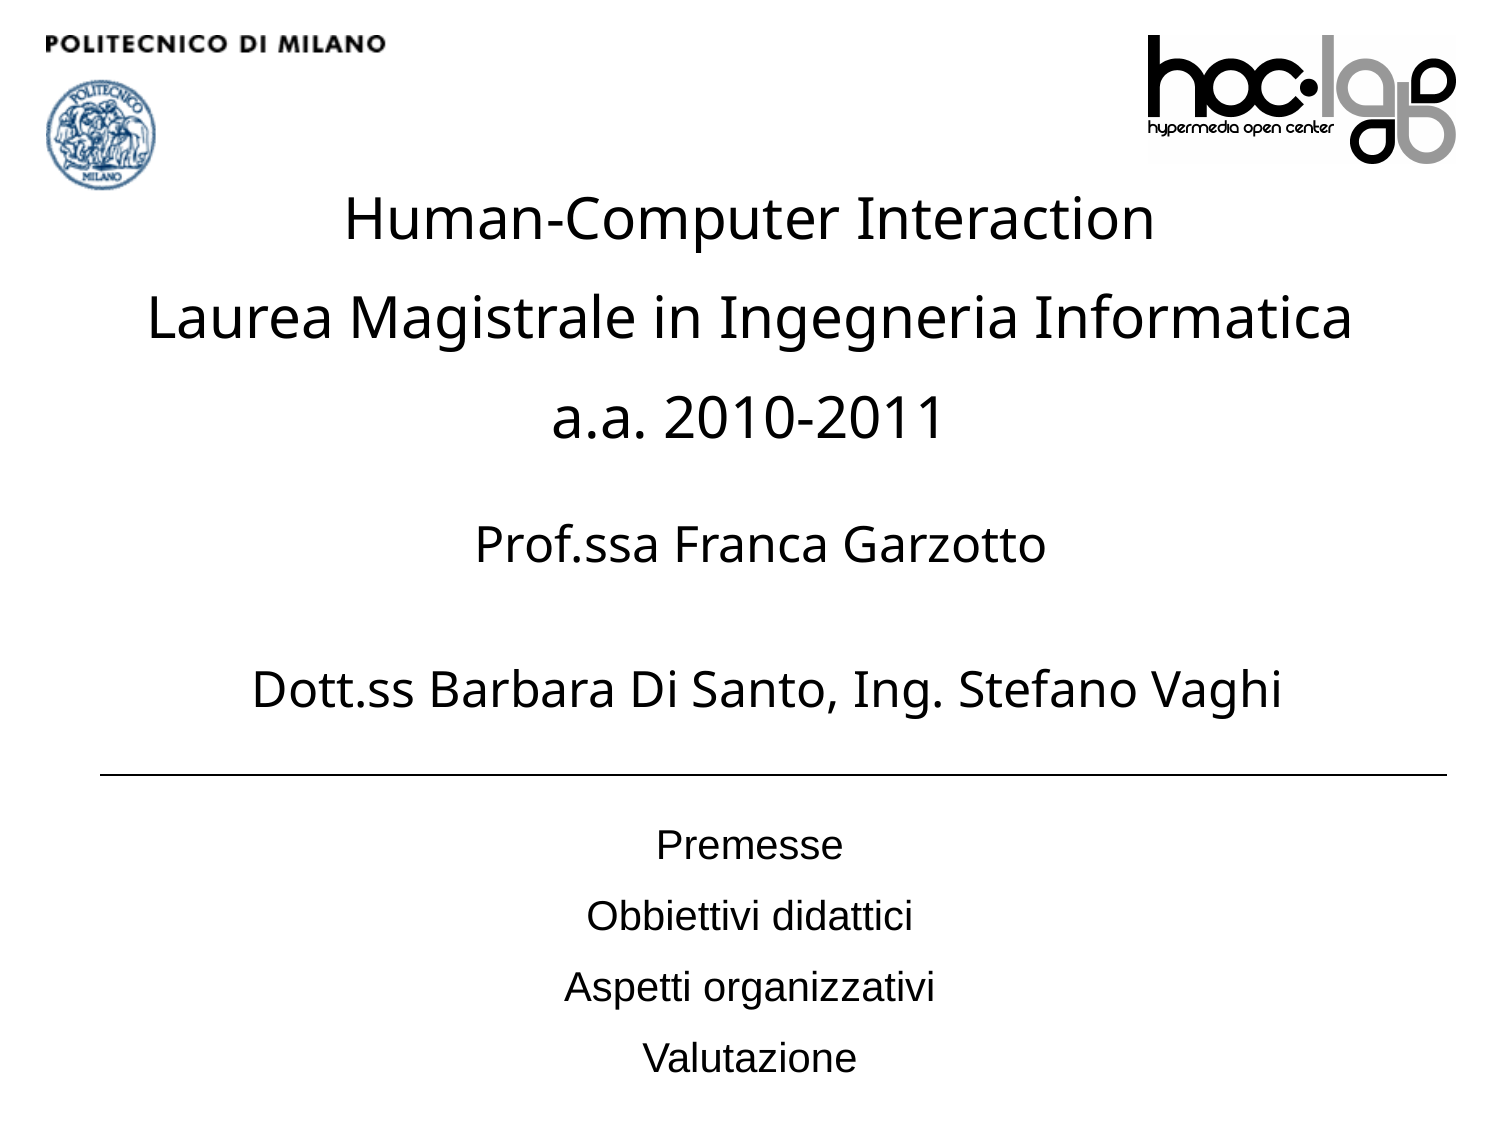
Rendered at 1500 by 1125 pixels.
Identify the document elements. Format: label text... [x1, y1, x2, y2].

picture [1148, 34, 1456, 165]
text_box Prof.ssa Franca Garzotto Dott.ss Barbara Di Santo, Ing. Stefano Vaghi [35, 432, 1500, 725]
text_box Human-Computer Interaction Laurea Magistrale in Ingegneria Informatica a.a. 2010-2011 [46, 174, 1454, 712]
text_box Premesse Obbiettivi didattici Aspetti organizzativi Valutazione [0, 810, 1500, 1125]
picture [46, 34, 387, 192]
